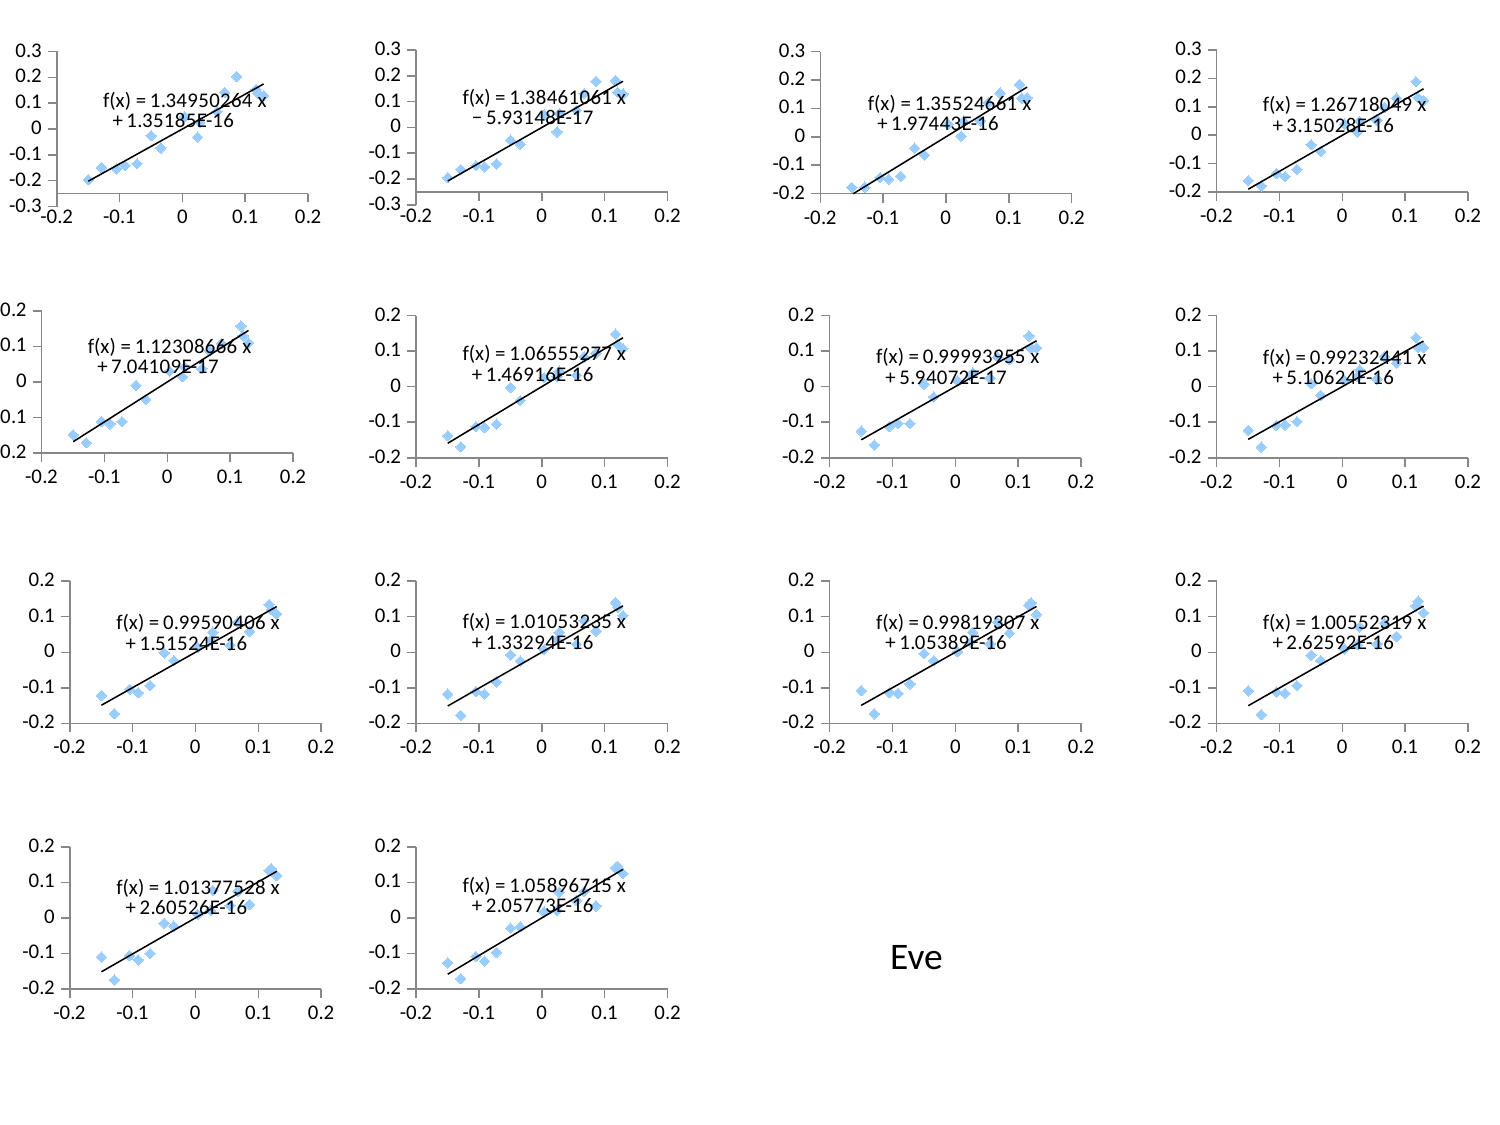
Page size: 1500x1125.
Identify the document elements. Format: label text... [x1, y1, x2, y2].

chart [15, 832, 342, 1029]
text_box Eve [875, 924, 958, 985]
chart [775, 301, 1102, 498]
chart [361, 35, 688, 232]
chart [2, 37, 329, 234]
chart [361, 832, 688, 1029]
chart [1162, 301, 1489, 498]
chart [361, 566, 688, 763]
chart [0, 296, 314, 493]
chart [1162, 566, 1489, 763]
chart [1162, 35, 1489, 232]
chart [765, 37, 1092, 234]
chart [15, 566, 342, 763]
chart [775, 566, 1102, 763]
chart [361, 301, 688, 498]
